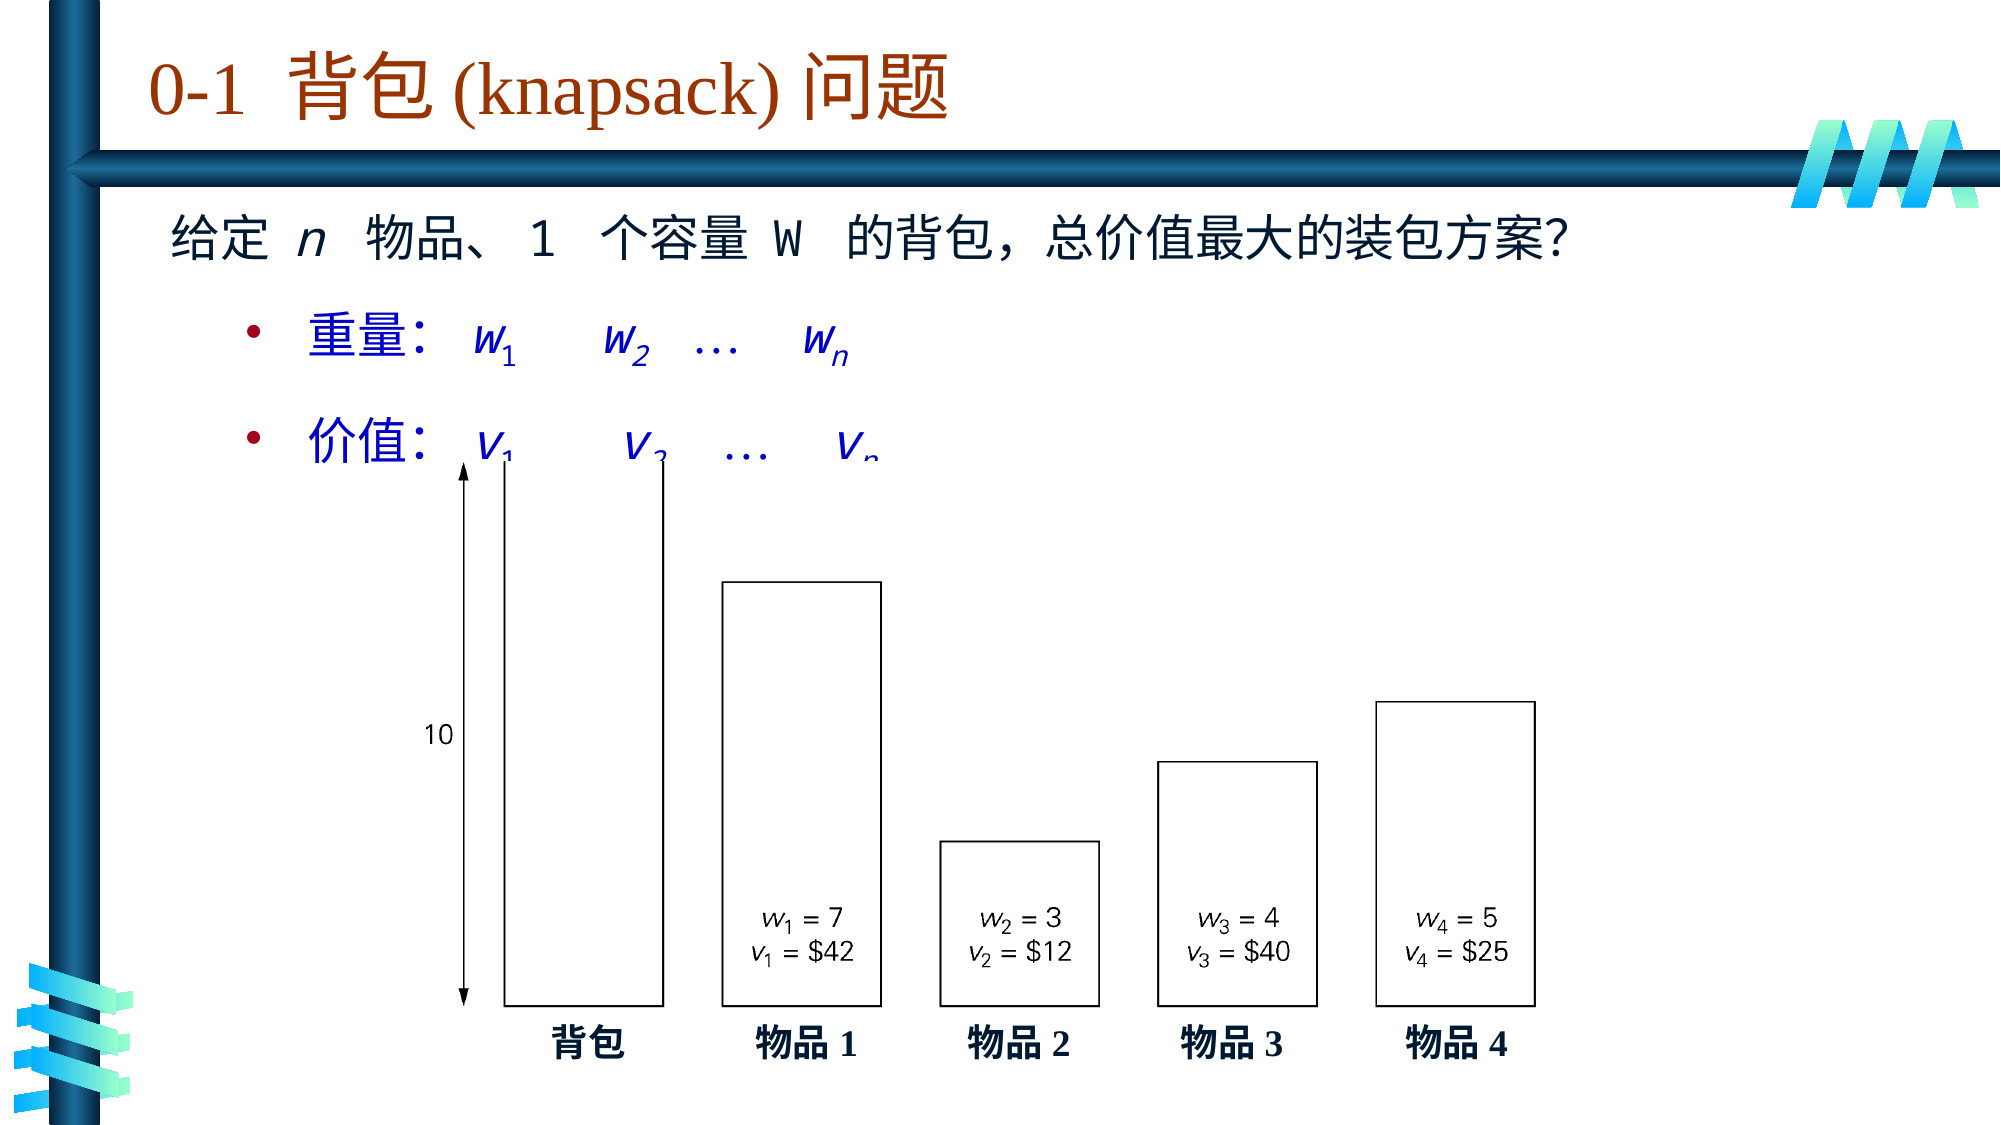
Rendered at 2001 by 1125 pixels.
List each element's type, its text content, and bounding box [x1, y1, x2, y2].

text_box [409, 461, 1559, 1074]
title 0-1 背包(knapsack)问题 [133, 24, 1967, 138]
list 给定 n 物品、1 个容量 W 的背包，总价值最大的装包方案？ 重量：w1 w2 … wn 价值：v1 v2 … vn [155, 174, 1940, 1077]
